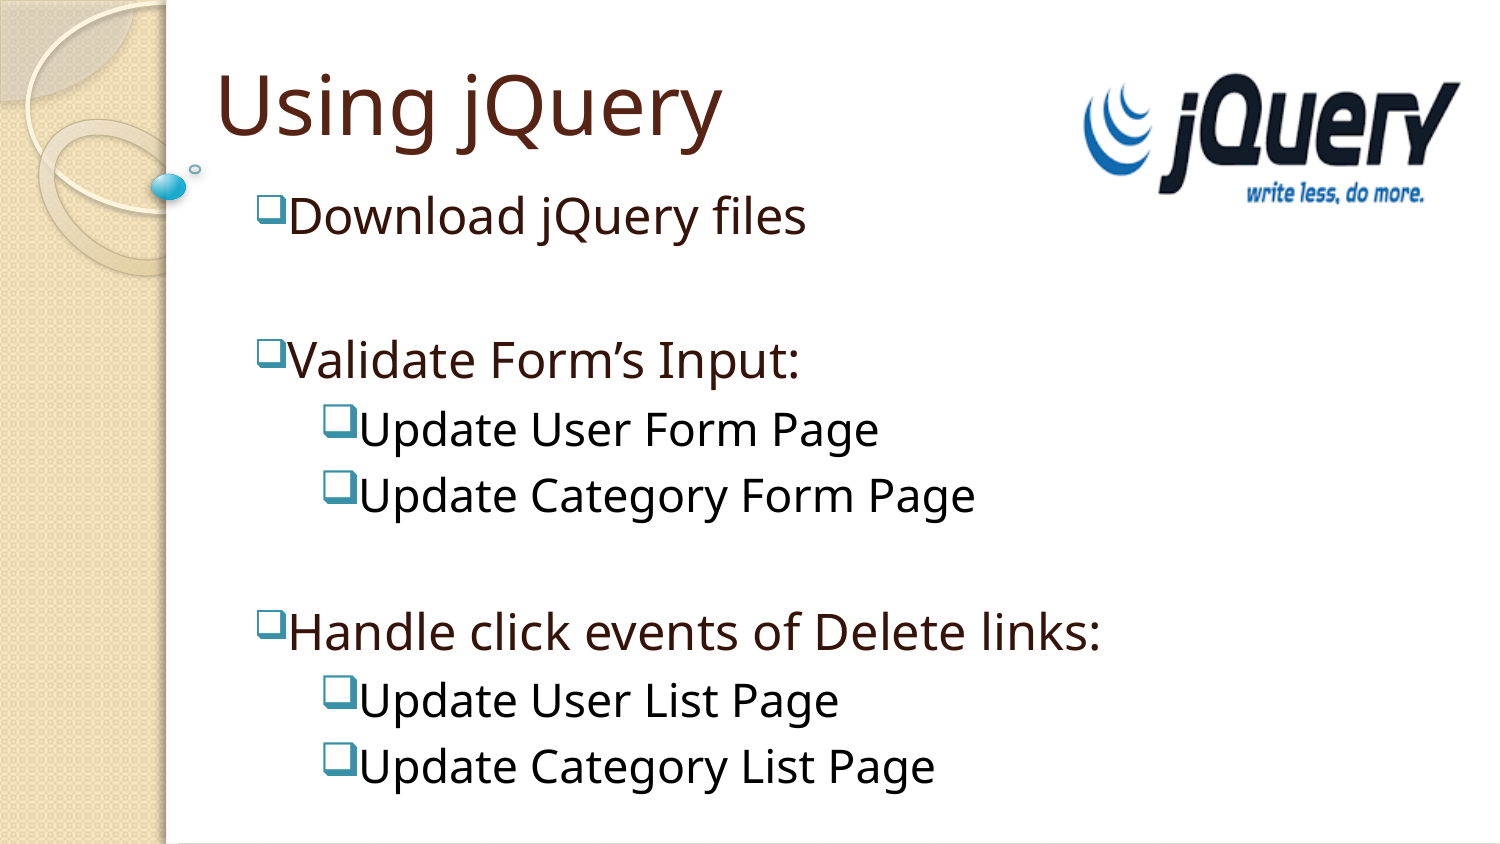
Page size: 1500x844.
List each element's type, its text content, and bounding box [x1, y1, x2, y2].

picture [1046, 0, 1500, 273]
title Using jQuery [200, 44, 813, 160]
subtitle Download jQuery files Validate Form’s Input: Update User Form Page Update Category Form Page Handle click events of Delete links: Update User List Page Update Category List Page [234, 184, 1125, 822]
